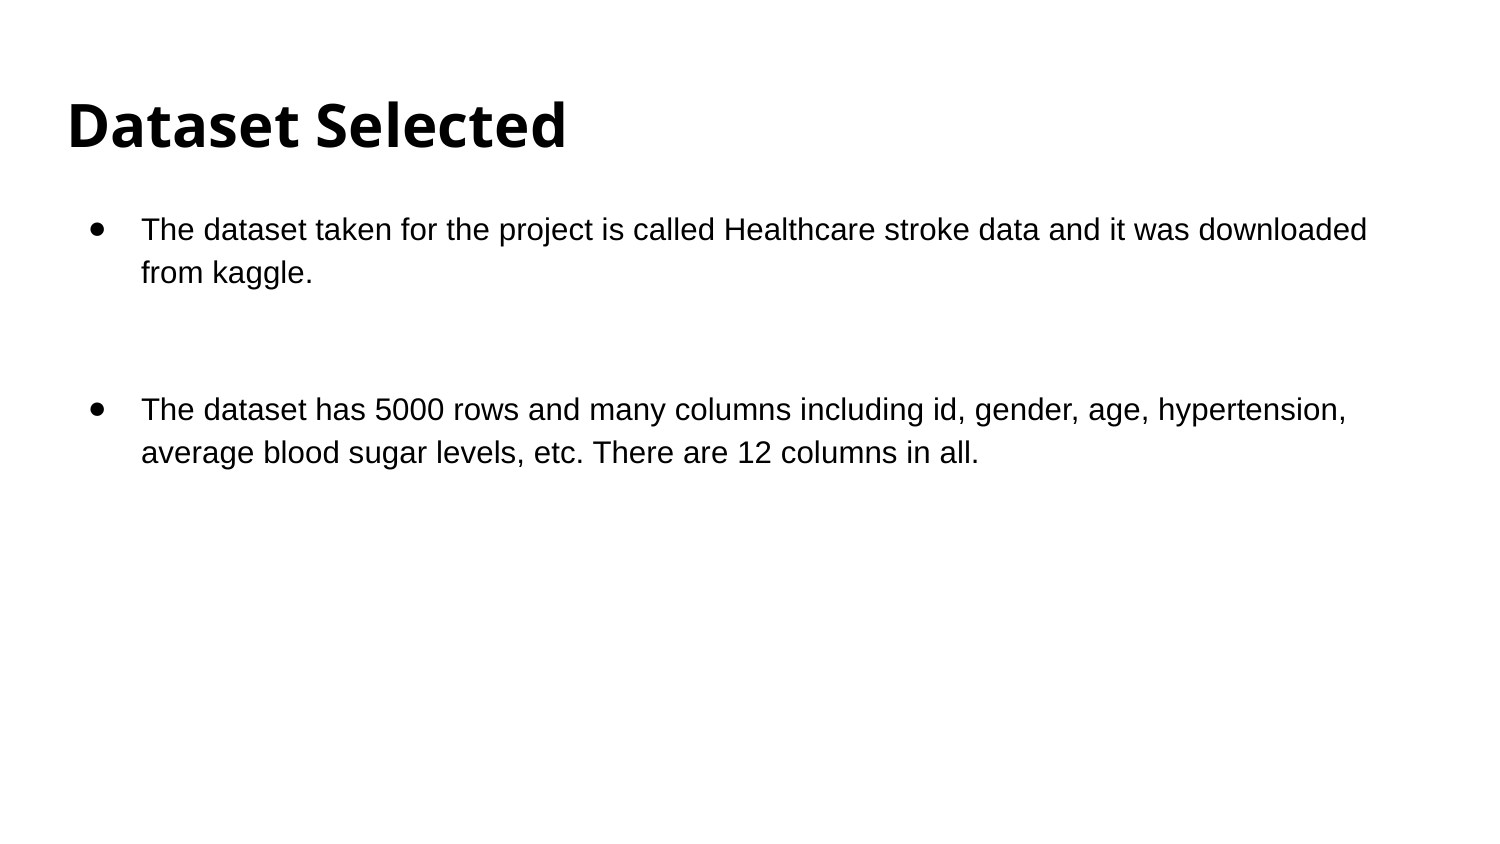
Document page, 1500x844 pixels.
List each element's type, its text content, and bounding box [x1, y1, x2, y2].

title Dataset Selected [51, 72, 1449, 176]
list The dataset taken for the project is called Healthcare stroke data and it was downloaded from kaggle. The dataset has 5000 rows and many columns including id, gender, age, hypertension, average blood sugar levels, etc. There are 12 columns in all. [51, 189, 1449, 750]
